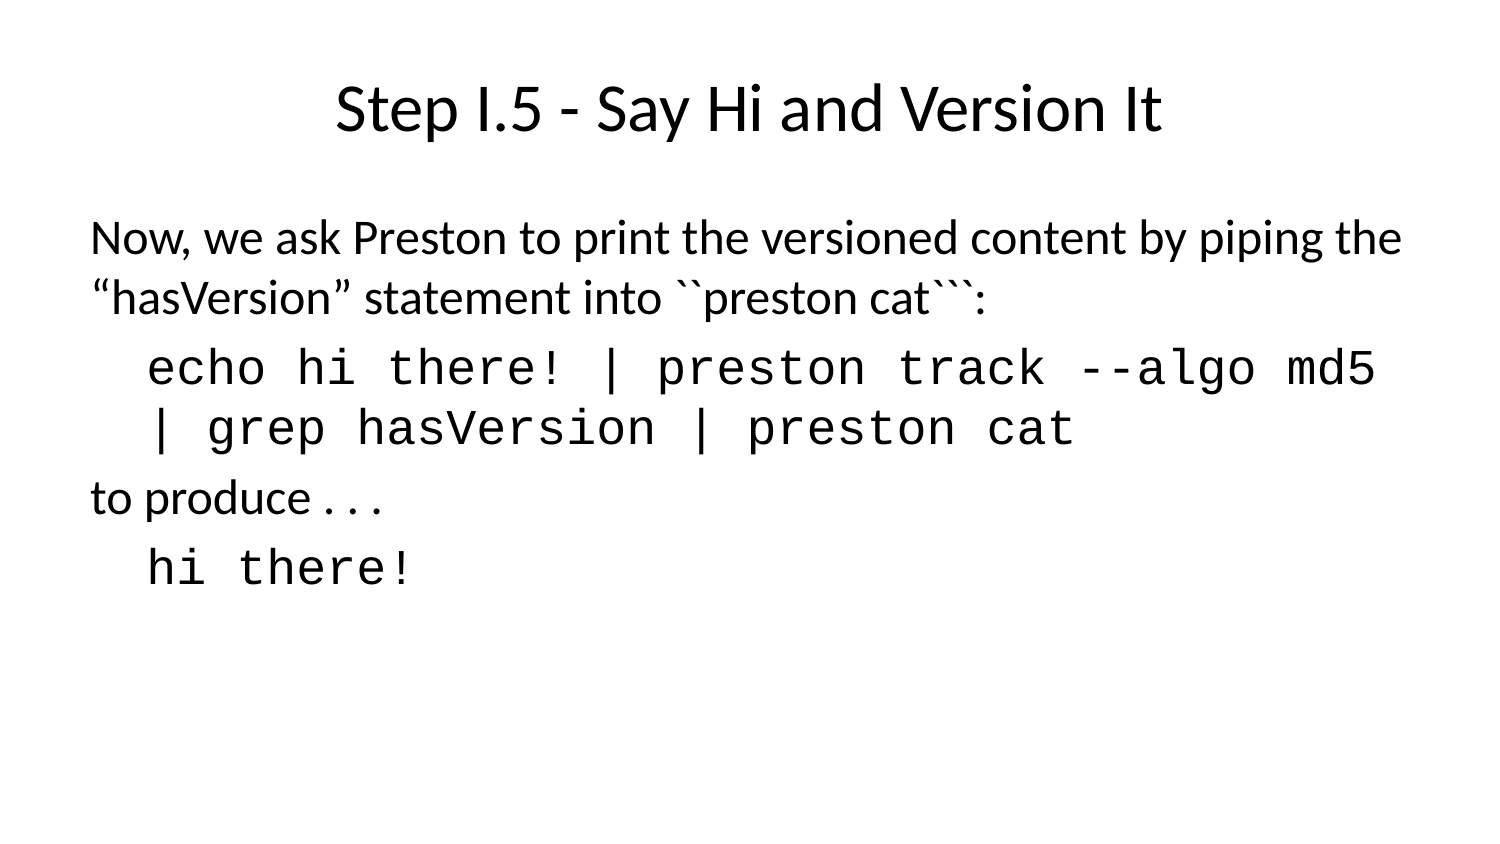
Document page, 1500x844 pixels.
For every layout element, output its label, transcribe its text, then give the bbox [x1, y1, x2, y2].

list Now, we ask Preston to print the versioned content by piping the “hasVersion” statement into ``preston cat```: echo hi there! | preston track --algo md5 | grep hasVersion | preston cat to produce . . . hi there! [75, 196, 1425, 754]
title Step I.5 - Say Hi and Version It [75, 33, 1425, 175]
